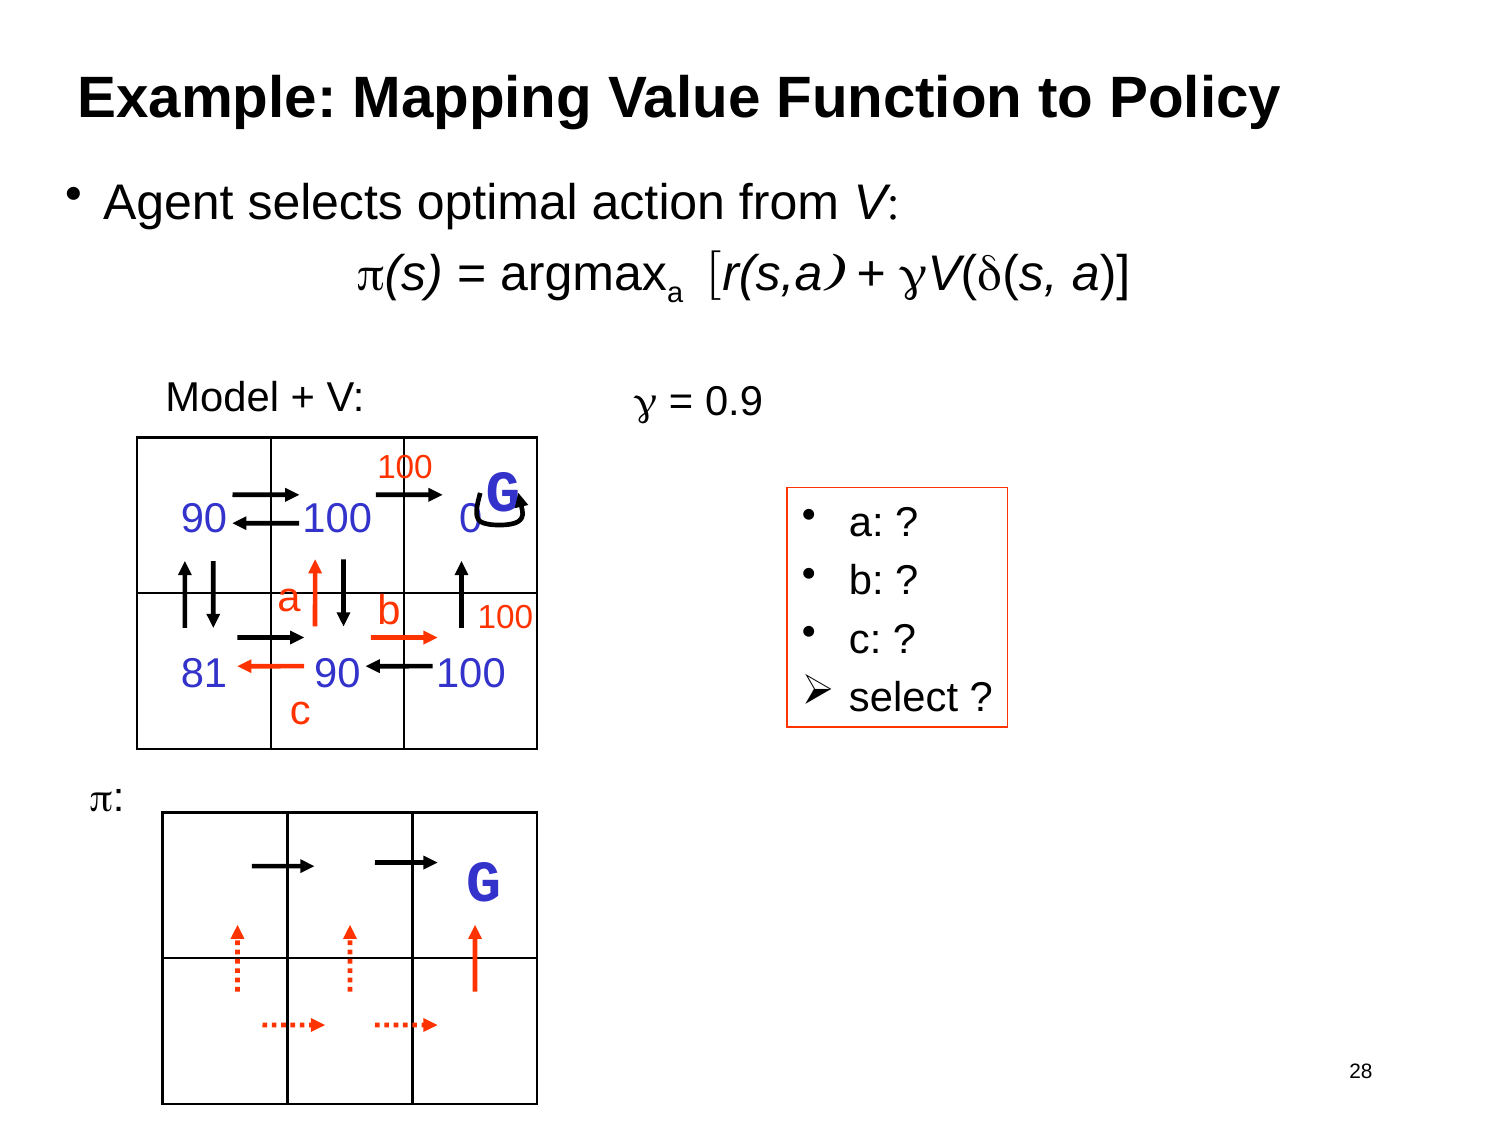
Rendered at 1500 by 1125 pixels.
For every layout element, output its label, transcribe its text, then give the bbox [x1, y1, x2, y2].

text_box 81 [137, 593, 270, 749]
text_box [178, 561, 192, 628]
text_box G [470, 445, 536, 531]
list Agent selects optimal action from V: p(s) = argmaxa [r(s,a) + gV(d(s, a)] [49, 162, 1438, 551]
text_box [232, 488, 300, 502]
text_box [365, 660, 433, 673]
text_box p: [75, 762, 140, 828]
text_box [375, 493, 443, 502]
text_box [455, 561, 468, 628]
text_box b [362, 575, 416, 640]
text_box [349, 924, 438, 1026]
text_box c [275, 675, 326, 740]
text_box 0 [404, 437, 538, 593]
text_box [207, 561, 220, 628]
text_box [232, 517, 300, 530]
text_box [476, 492, 528, 526]
text_box 100 [404, 593, 538, 749]
text_box [416, 631, 438, 644]
title Example: Mapping Value Function to Policy [62, 24, 1338, 162]
text_box [313, 559, 322, 572]
text_box 100 [270, 437, 404, 593]
text_box 90 [270, 593, 404, 749]
text_box 100 [462, 587, 548, 643]
text_box g = 0.9 [619, 366, 778, 431]
slide_number 28 [1024, 1049, 1388, 1101]
text_box 90 [137, 437, 270, 593]
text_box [162, 812, 538, 1105]
text_box [337, 559, 350, 627]
text_box 100 [362, 437, 448, 493]
text_box [237, 660, 305, 673]
text_box a [262, 562, 316, 628]
text_box Model + V: [150, 362, 380, 428]
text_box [237, 924, 326, 1026]
text_box a: ? b: ? c: ? select ? [787, 487, 1008, 728]
text_box [237, 631, 305, 644]
